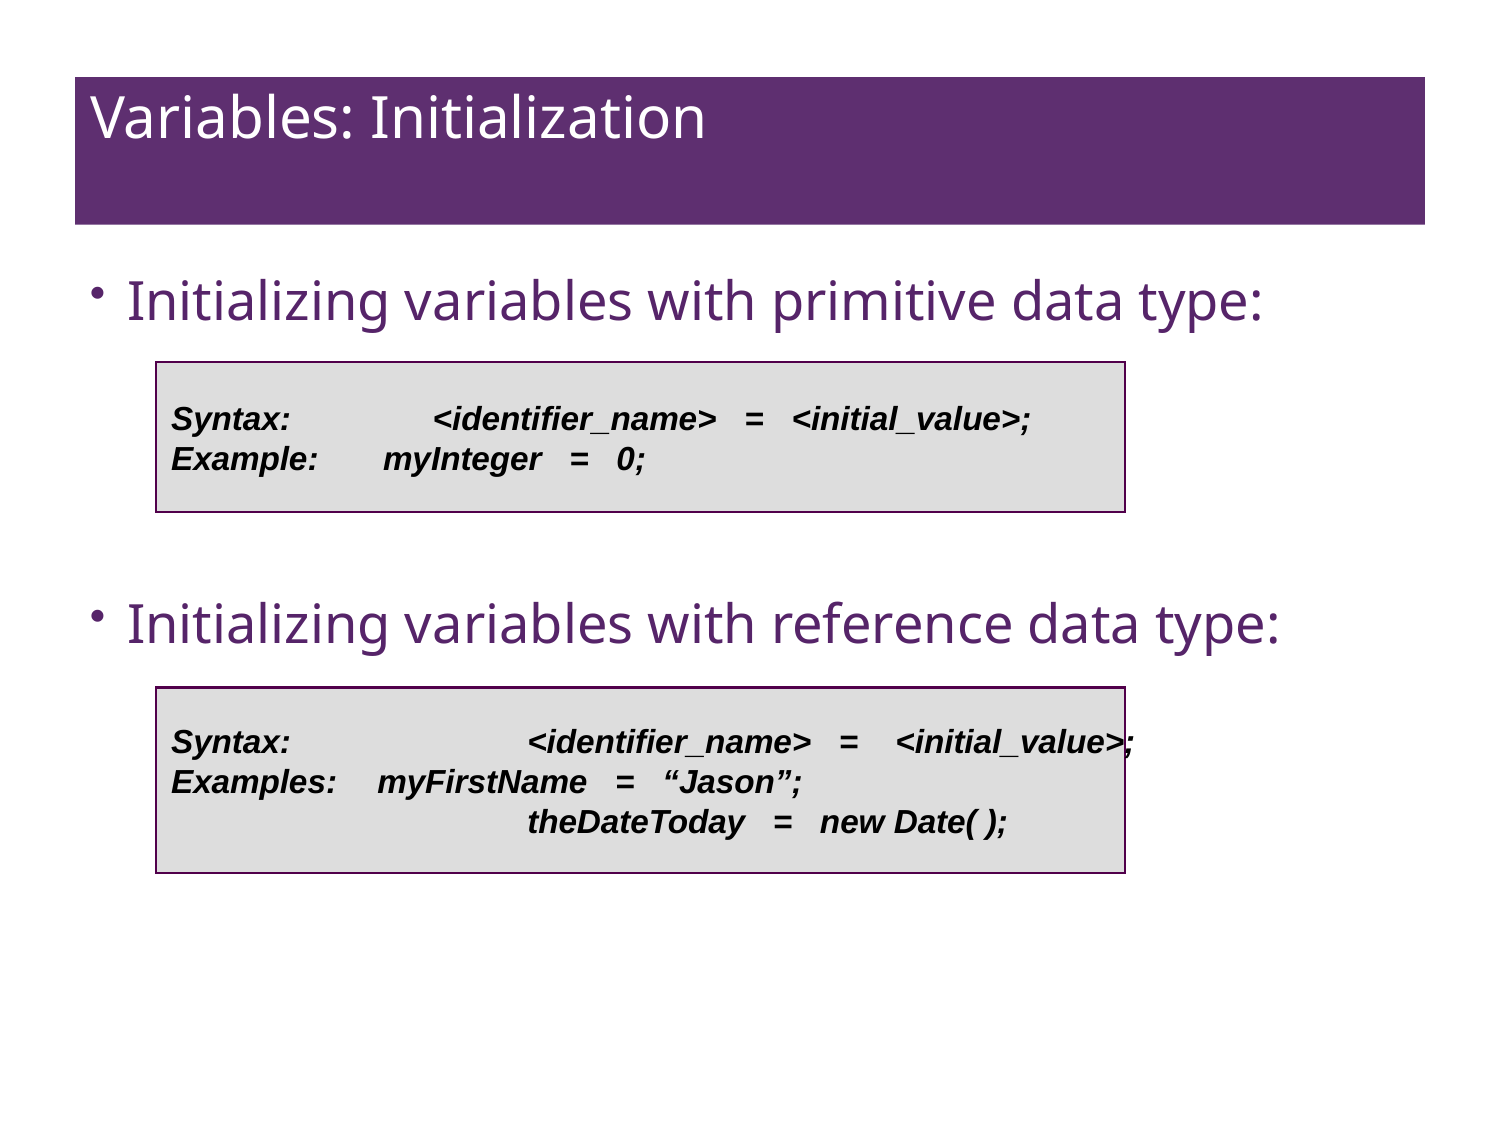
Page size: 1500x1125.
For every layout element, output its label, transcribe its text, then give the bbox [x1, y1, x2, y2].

list Initializing variables with primitive data type: Initializing variables with reference data type: [74, 258, 1426, 1087]
title Variables: Initialization [74, 76, 1426, 225]
text_box Syntax: <identifier_name> = <initial_value>; Example: myInteger = 0; [156, 362, 1125, 513]
text_box Syntax: <identifier_name> = <initial_value>; Examples: myFirstName = “Jason”; theDateToday = new Date( ); [156, 687, 1125, 873]
